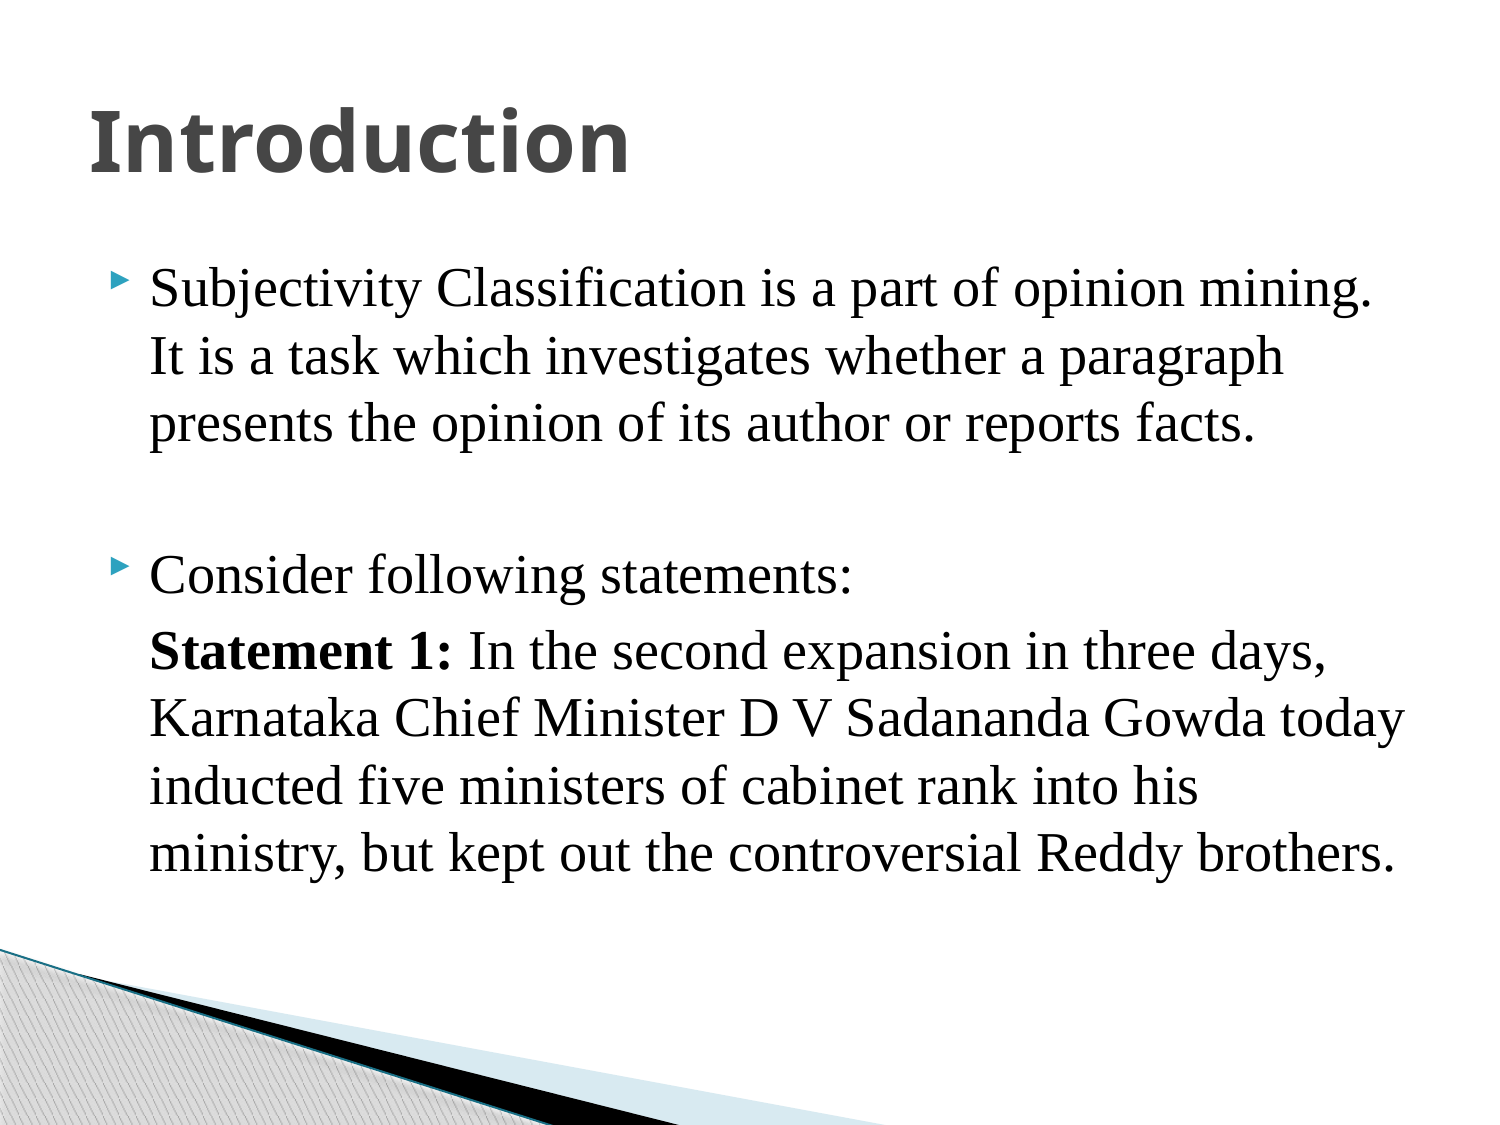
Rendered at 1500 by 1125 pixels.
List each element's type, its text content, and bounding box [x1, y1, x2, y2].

title Introduction [75, 45, 1425, 233]
list Subjectivity Classification is a part of opinion mining. It is a task which investigates whether a paragraph presents the opinion of its author or reports facts. Consider following statements: Statement 1: In the second expansion in three days, Karnataka Chief Minister D V Sadananda Gowda today inducted five ministers of cabinet rank into his ministry, but kept out the controversial Reddy brothers. [75, 243, 1425, 986]
